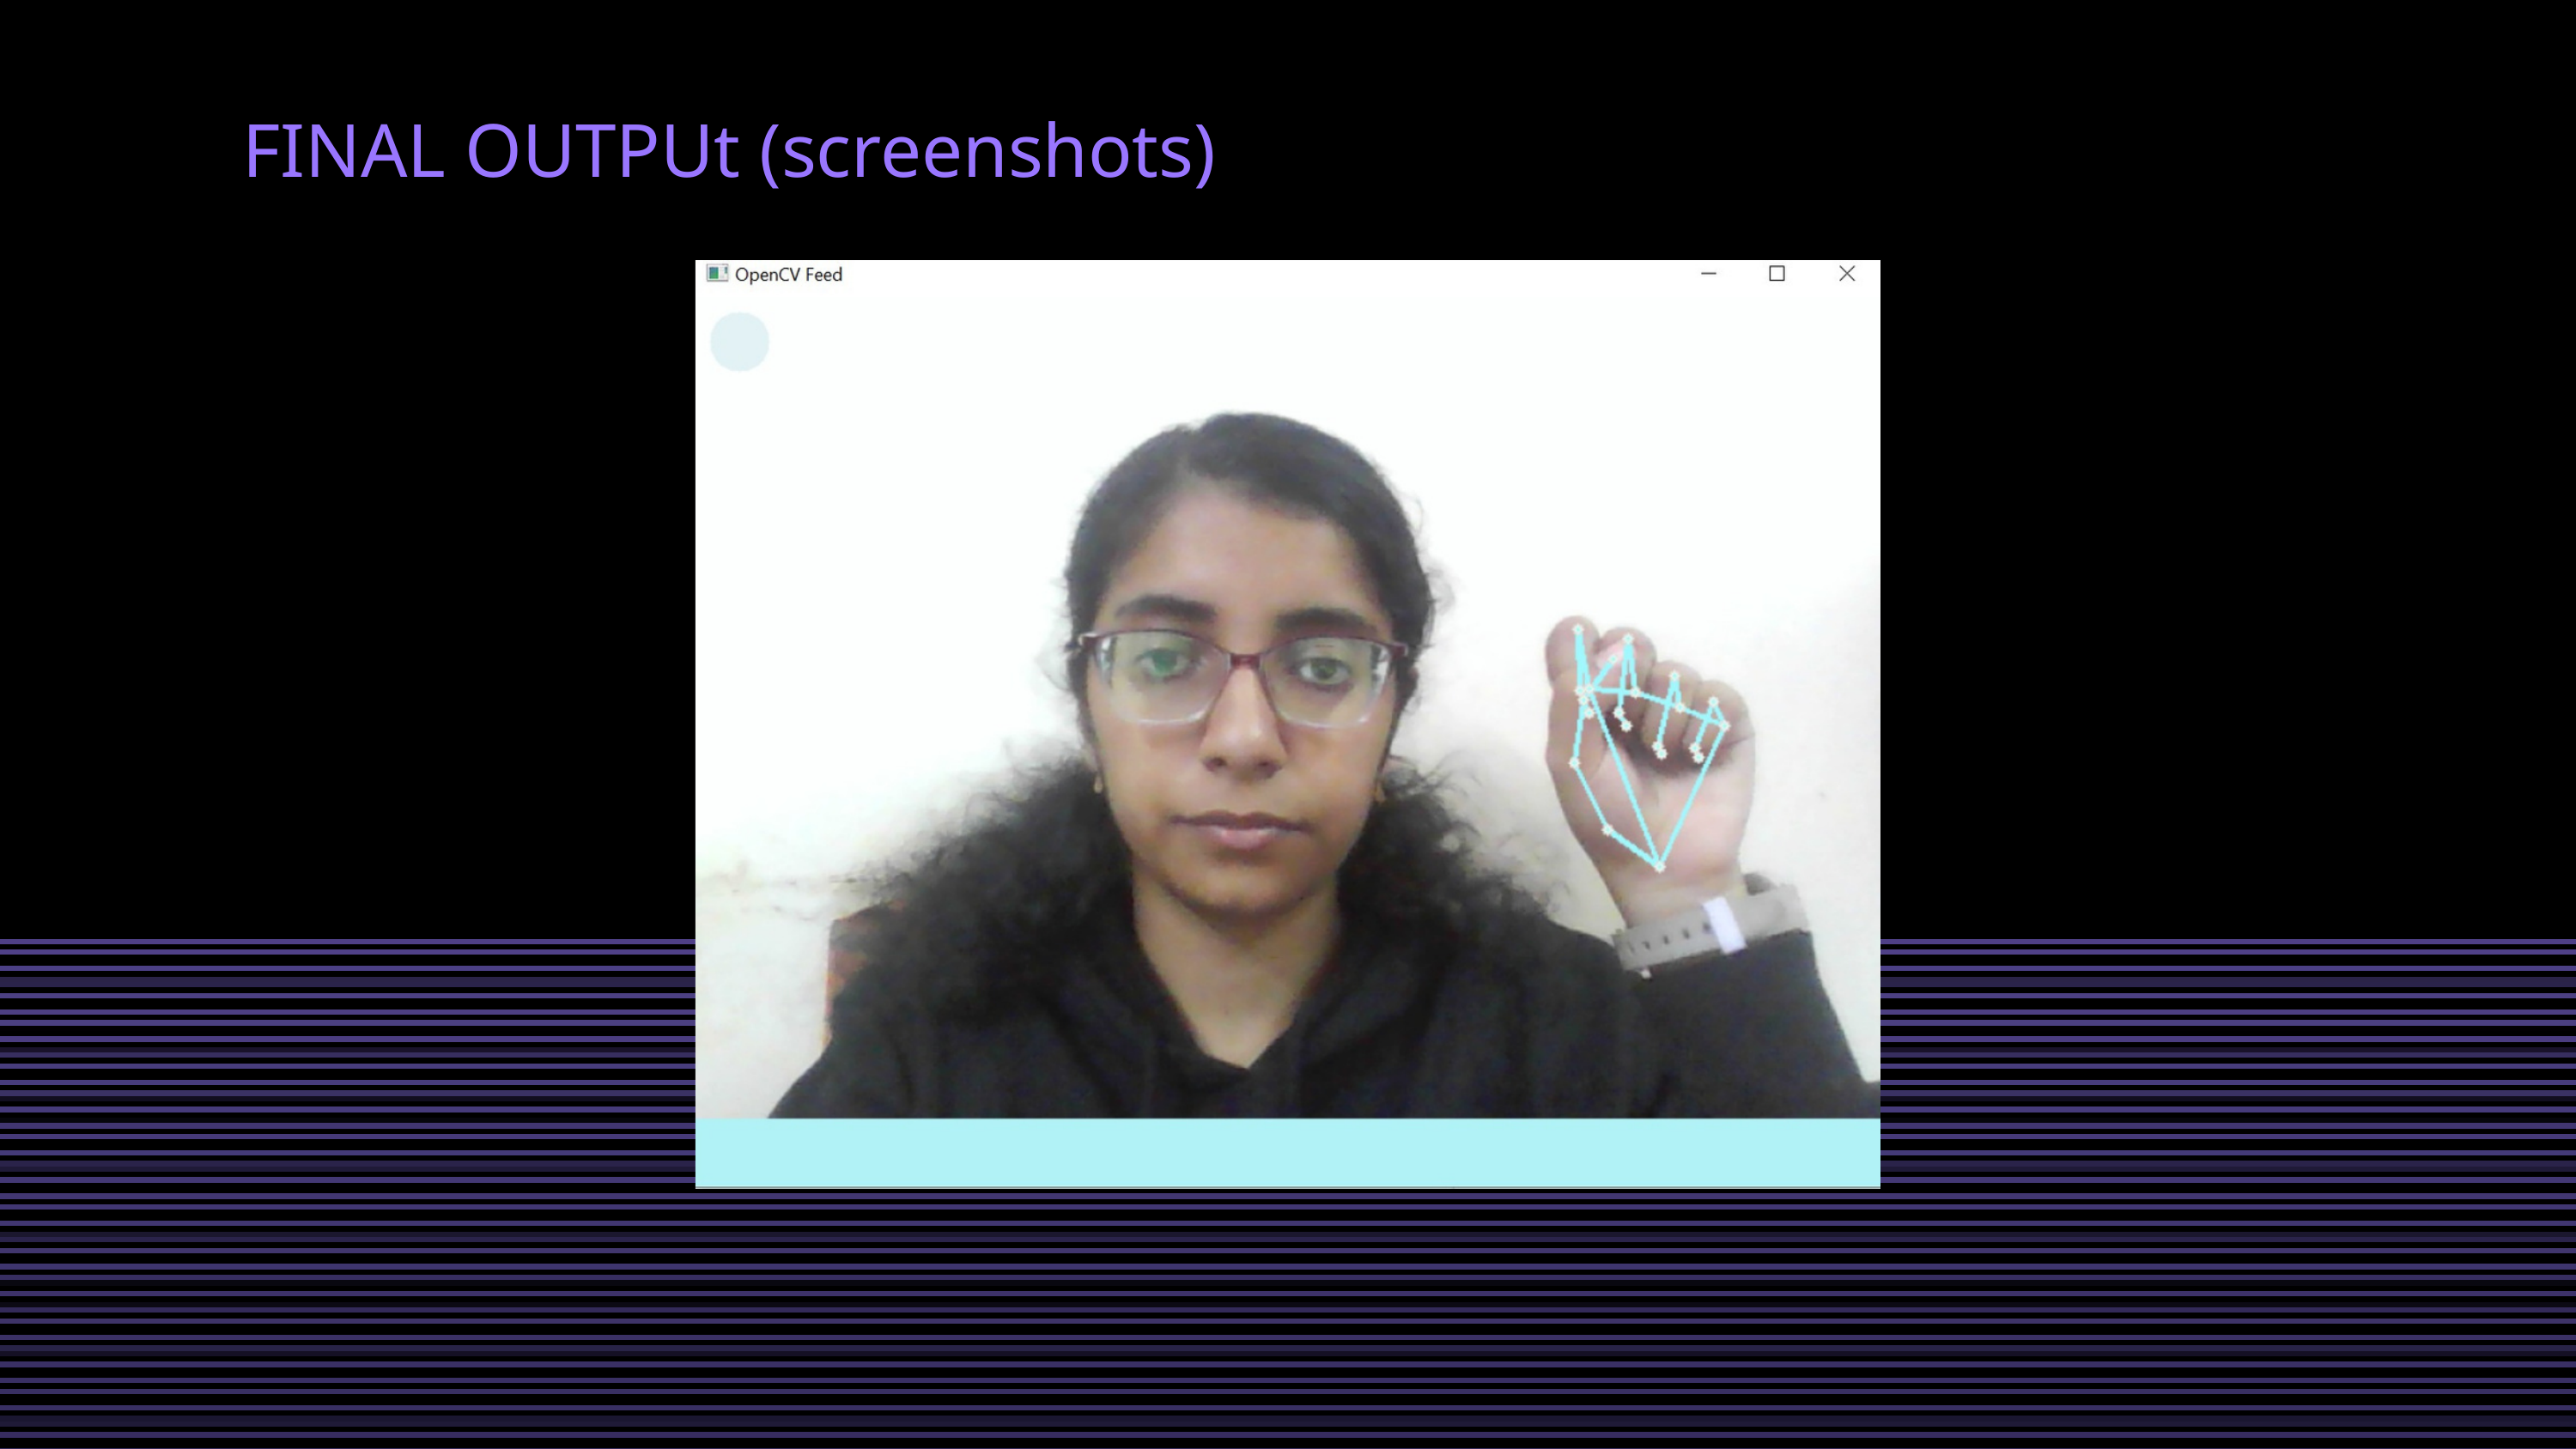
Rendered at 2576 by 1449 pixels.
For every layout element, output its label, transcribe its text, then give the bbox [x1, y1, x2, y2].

text_box FINAL OUTPUt (screenshots) [0, 88, 2039, 192]
text_box [0, 939, 2576, 1449]
text_box [695, 260, 1880, 1189]
